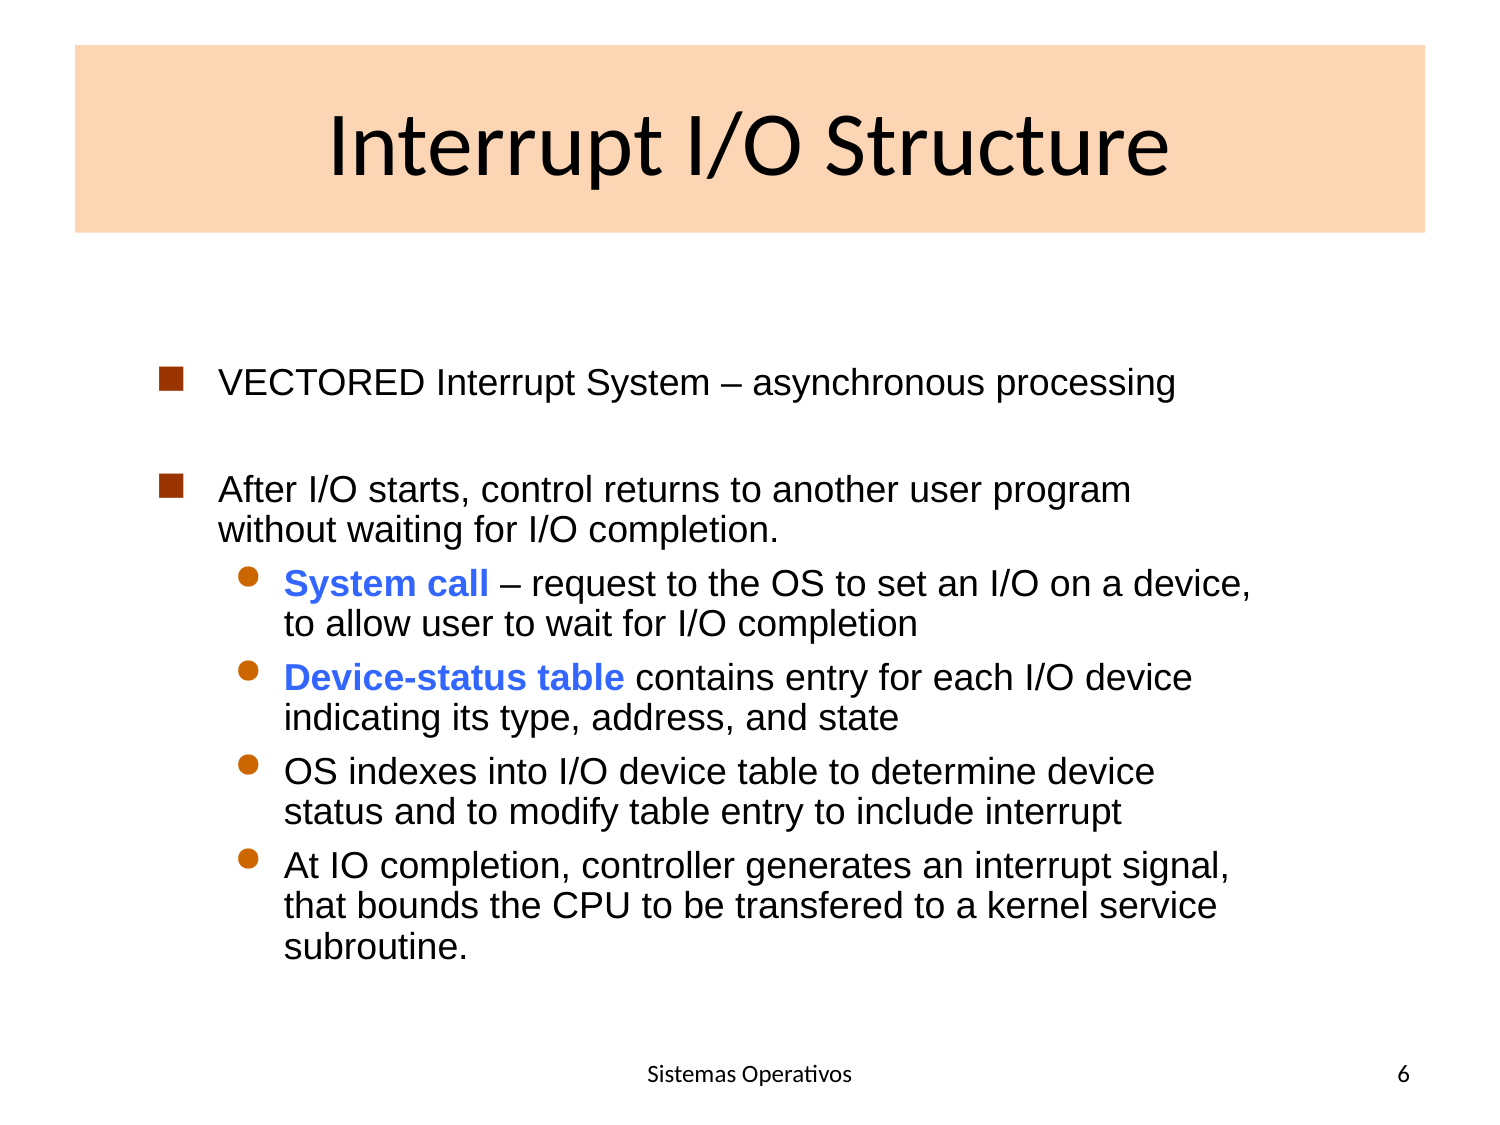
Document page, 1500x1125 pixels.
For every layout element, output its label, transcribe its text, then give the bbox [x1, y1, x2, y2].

text_box VECTORED Interrupt System – asynchronous processing After I/O starts, control returns to another user program without waiting for I/O completion. System call – request to the OS to set an I/O on a device, to allow user to wait for I/O completion Device-status table contains entry for each I/O device indicating its type, address, and state OS indexes into I/O device table to determine device status and to modify table entry to include interrupt At IO completion, controller generates an interrupt signal, that bounds the CPU to be transfered to a kernel service subroutine. [146, 243, 1270, 1047]
title Interrupt I/O Structure [75, 45, 1425, 233]
footer Sistemas Operativos [512, 1047, 988, 1103]
slide_number 6 [1074, 1042, 1425, 1103]
